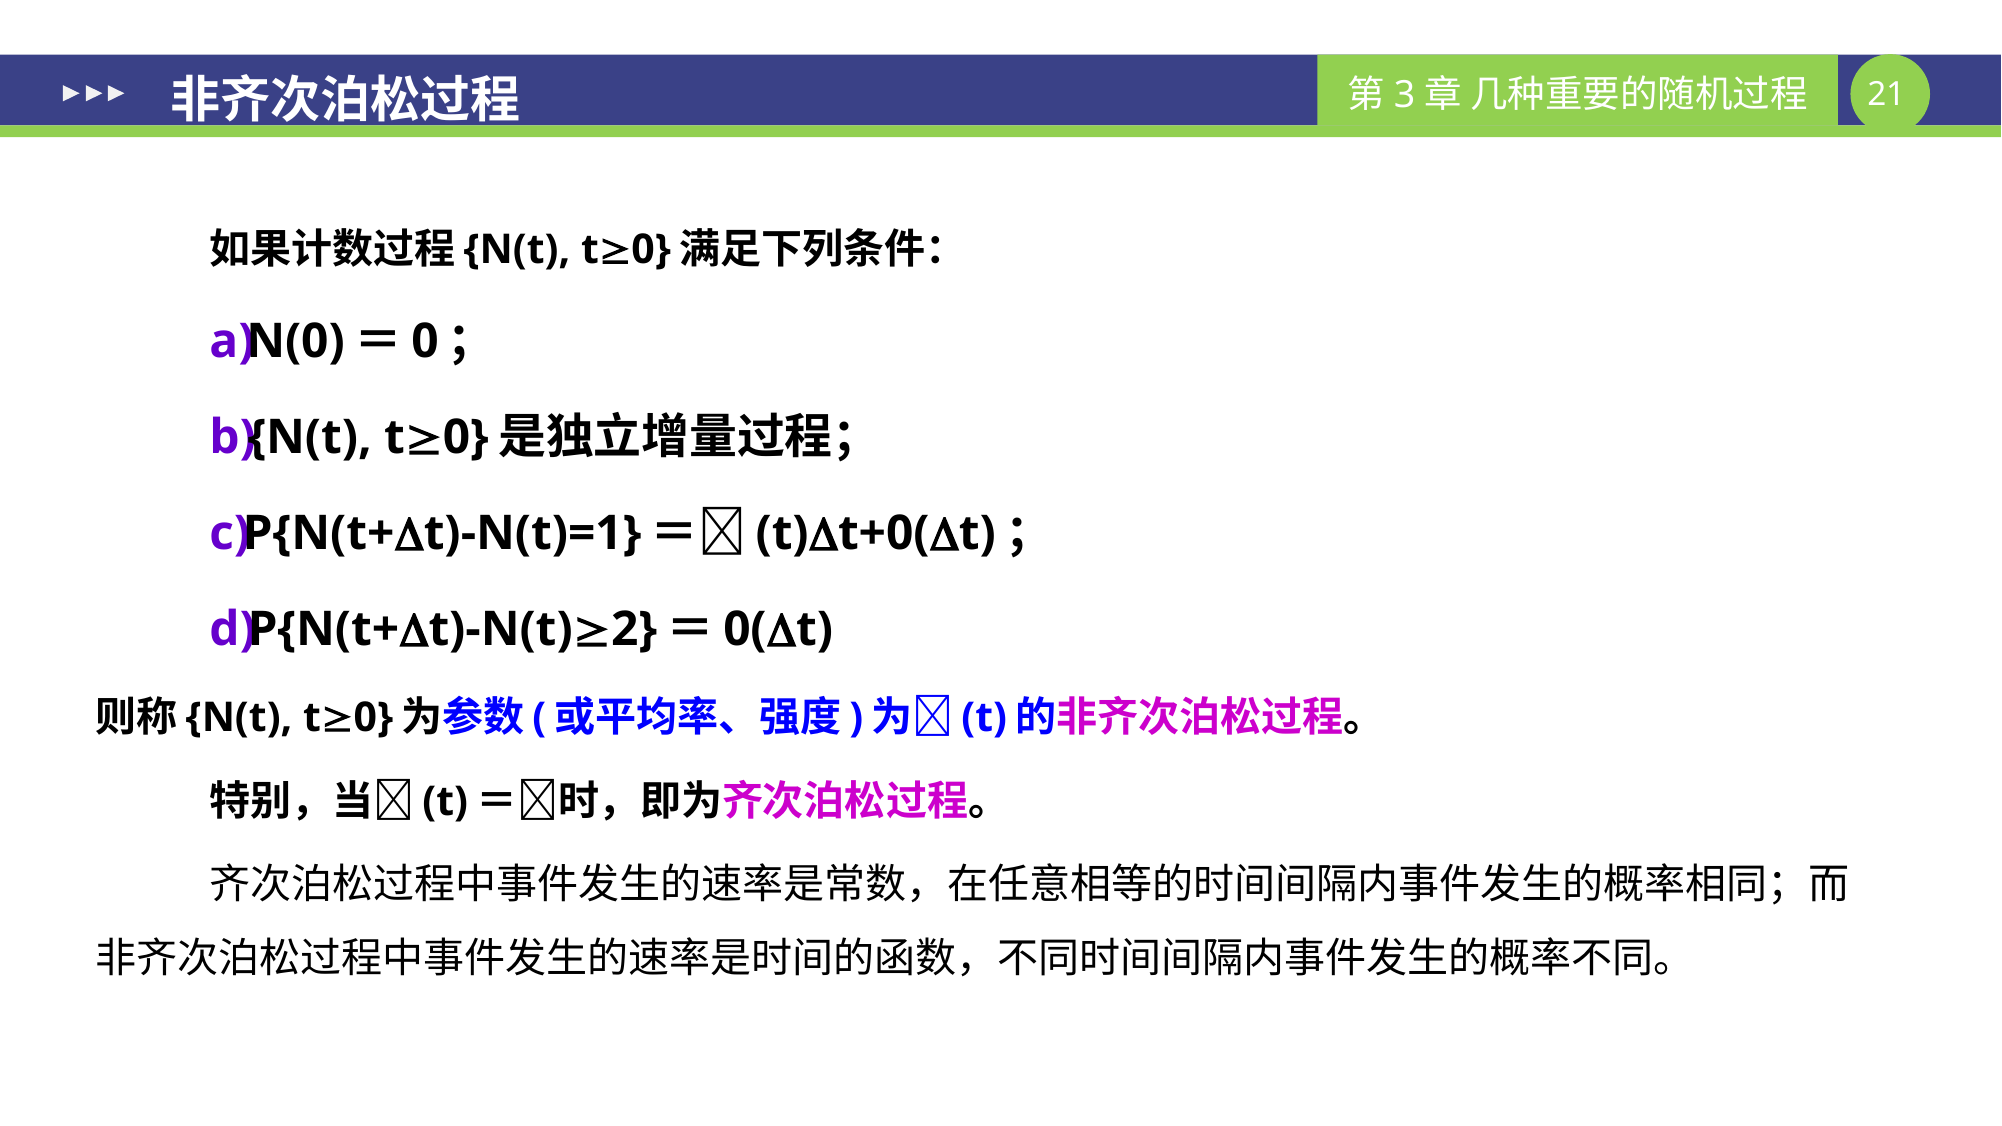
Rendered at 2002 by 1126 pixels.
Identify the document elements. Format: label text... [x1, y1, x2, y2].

list 如果计数过程{N(t), t0}满足下列条件： N(0)＝0； {N(t), t0}是独立增量过程； P{N(t+t)-N(t)=1}＝(t)t+0(t)； P{N(t+t)-N(t)2}＝0(t) 则称{N(t), t0}为参数(或平均率、强度)为(t)的非齐次泊松过程。 特别，当(t)＝时，即为齐次泊松过程。 齐次泊松过程中事件发生的速率是常数，在任意相等的时间间隔内事件发生的概率相同；而非齐次泊松过程中事件发生的速率是时间的函数，不同时间间隔内事件发生的概率不同。 [75, 187, 1901, 999]
title 非齐次泊松过程 [150, 37, 1376, 158]
